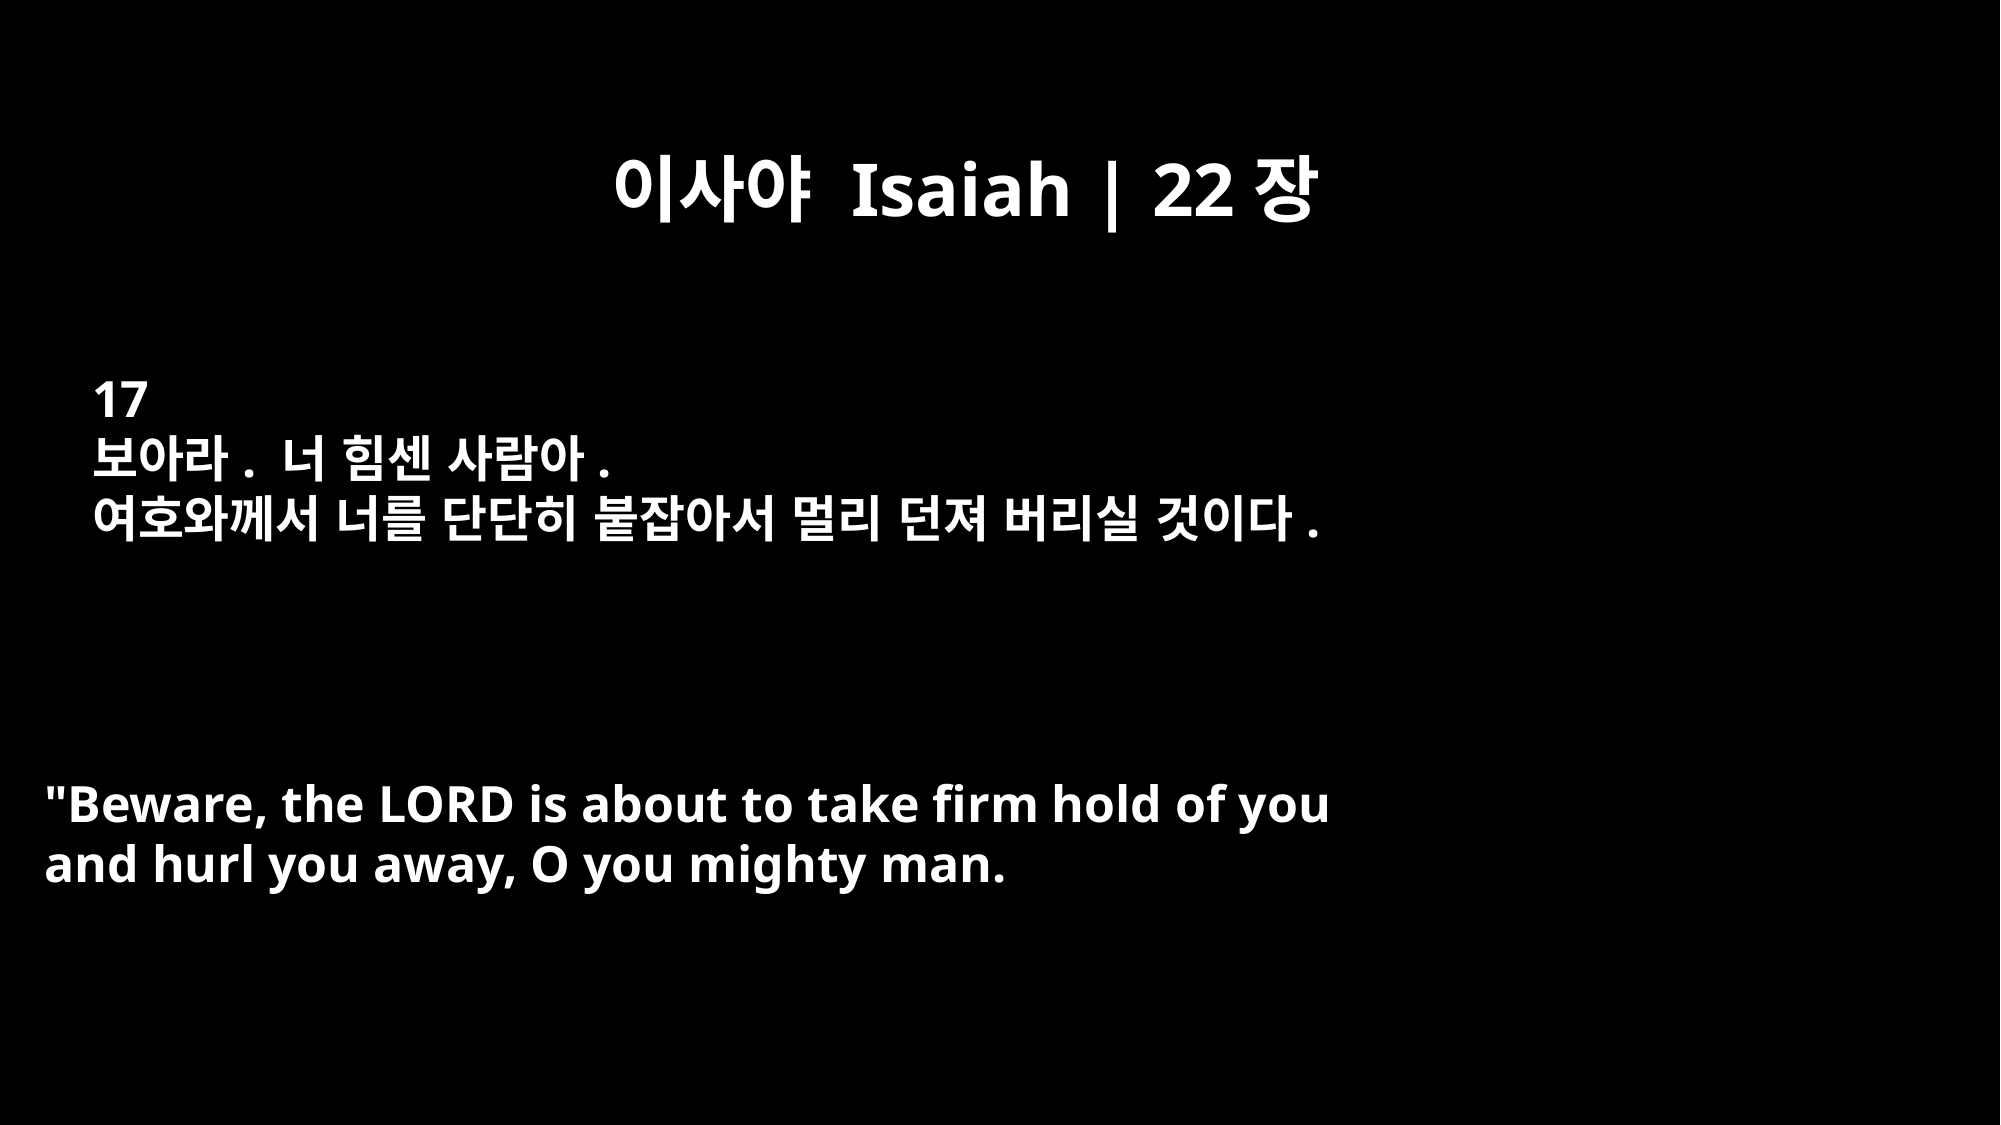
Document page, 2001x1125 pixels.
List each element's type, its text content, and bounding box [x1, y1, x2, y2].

text_box 이사야 Isaiah | 22장 [596, 136, 1336, 239]
text_box 17 보아라. 너 힘센 사람아. 여호와께서 너를 단단히 붙잡아서 멀리 던져 버리실 것이다. [77, 359, 1336, 555]
text_box "Beware, the LORD is about to take firm hold of you and hurl you away, O you mighty man. [29, 764, 1347, 900]
